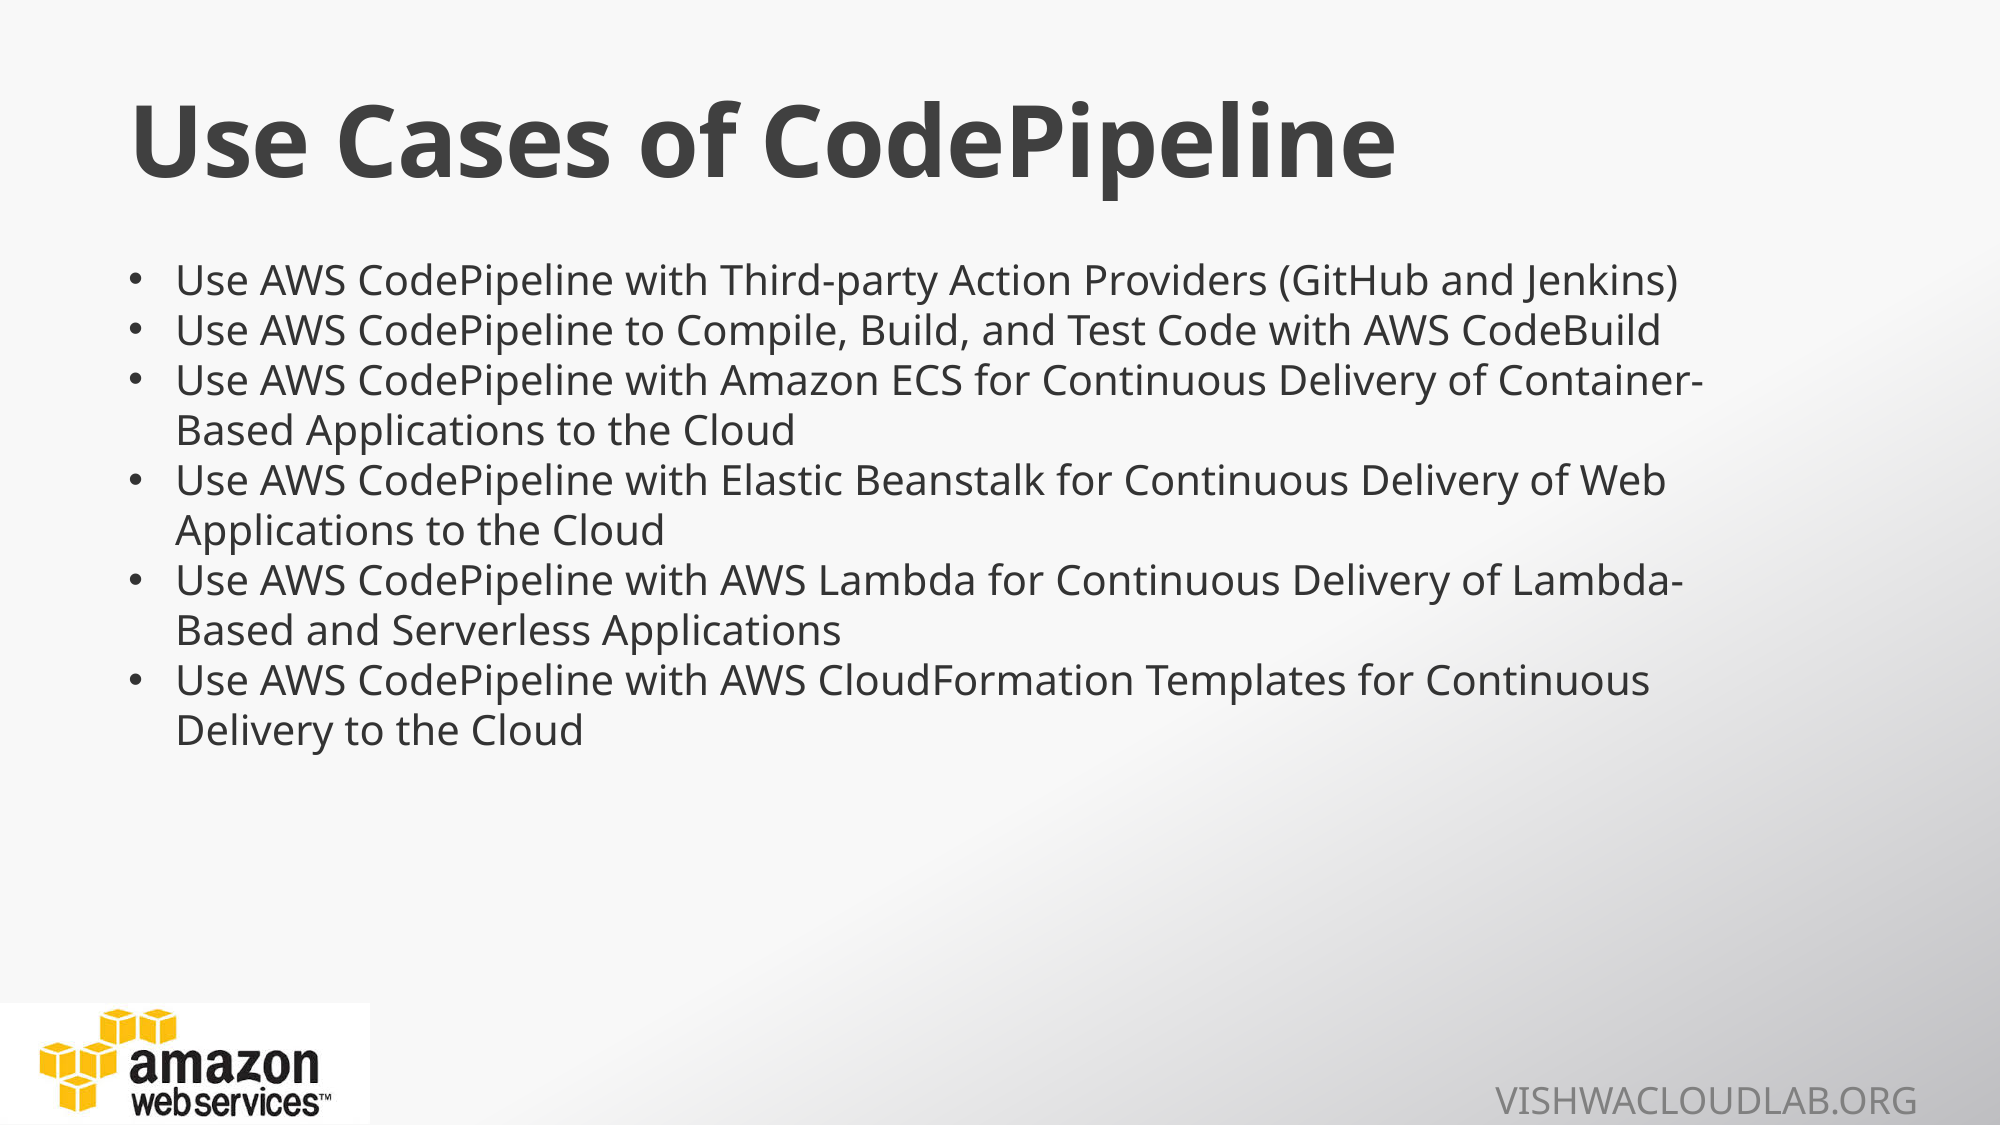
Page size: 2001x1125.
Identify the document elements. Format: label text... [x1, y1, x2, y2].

title Use Cases of CodePipeline [113, 47, 1764, 206]
picture [0, 1003, 370, 1124]
text_box Use AWS CodePipeline with Third-party Action Providers (GitHub and Jenkins) Use AWS CodePipeline to Compile, Build, and Test Code with AWS CodeBuild Use AWS CodePipeline with Amazon ECS for Continuous Delivery of Container-Based Applications to the Cloud Use AWS CodePipeline with Elastic Beanstalk for Continuous Delivery of Web Applications to the Cloud Use AWS CodePipeline with AWS Lambda for Continuous Delivery of Lambda-Based and Serverless Applications Use AWS CodePipeline with AWS CloudFormation Templates for Continuous Delivery to the Cloud [113, 246, 1764, 762]
